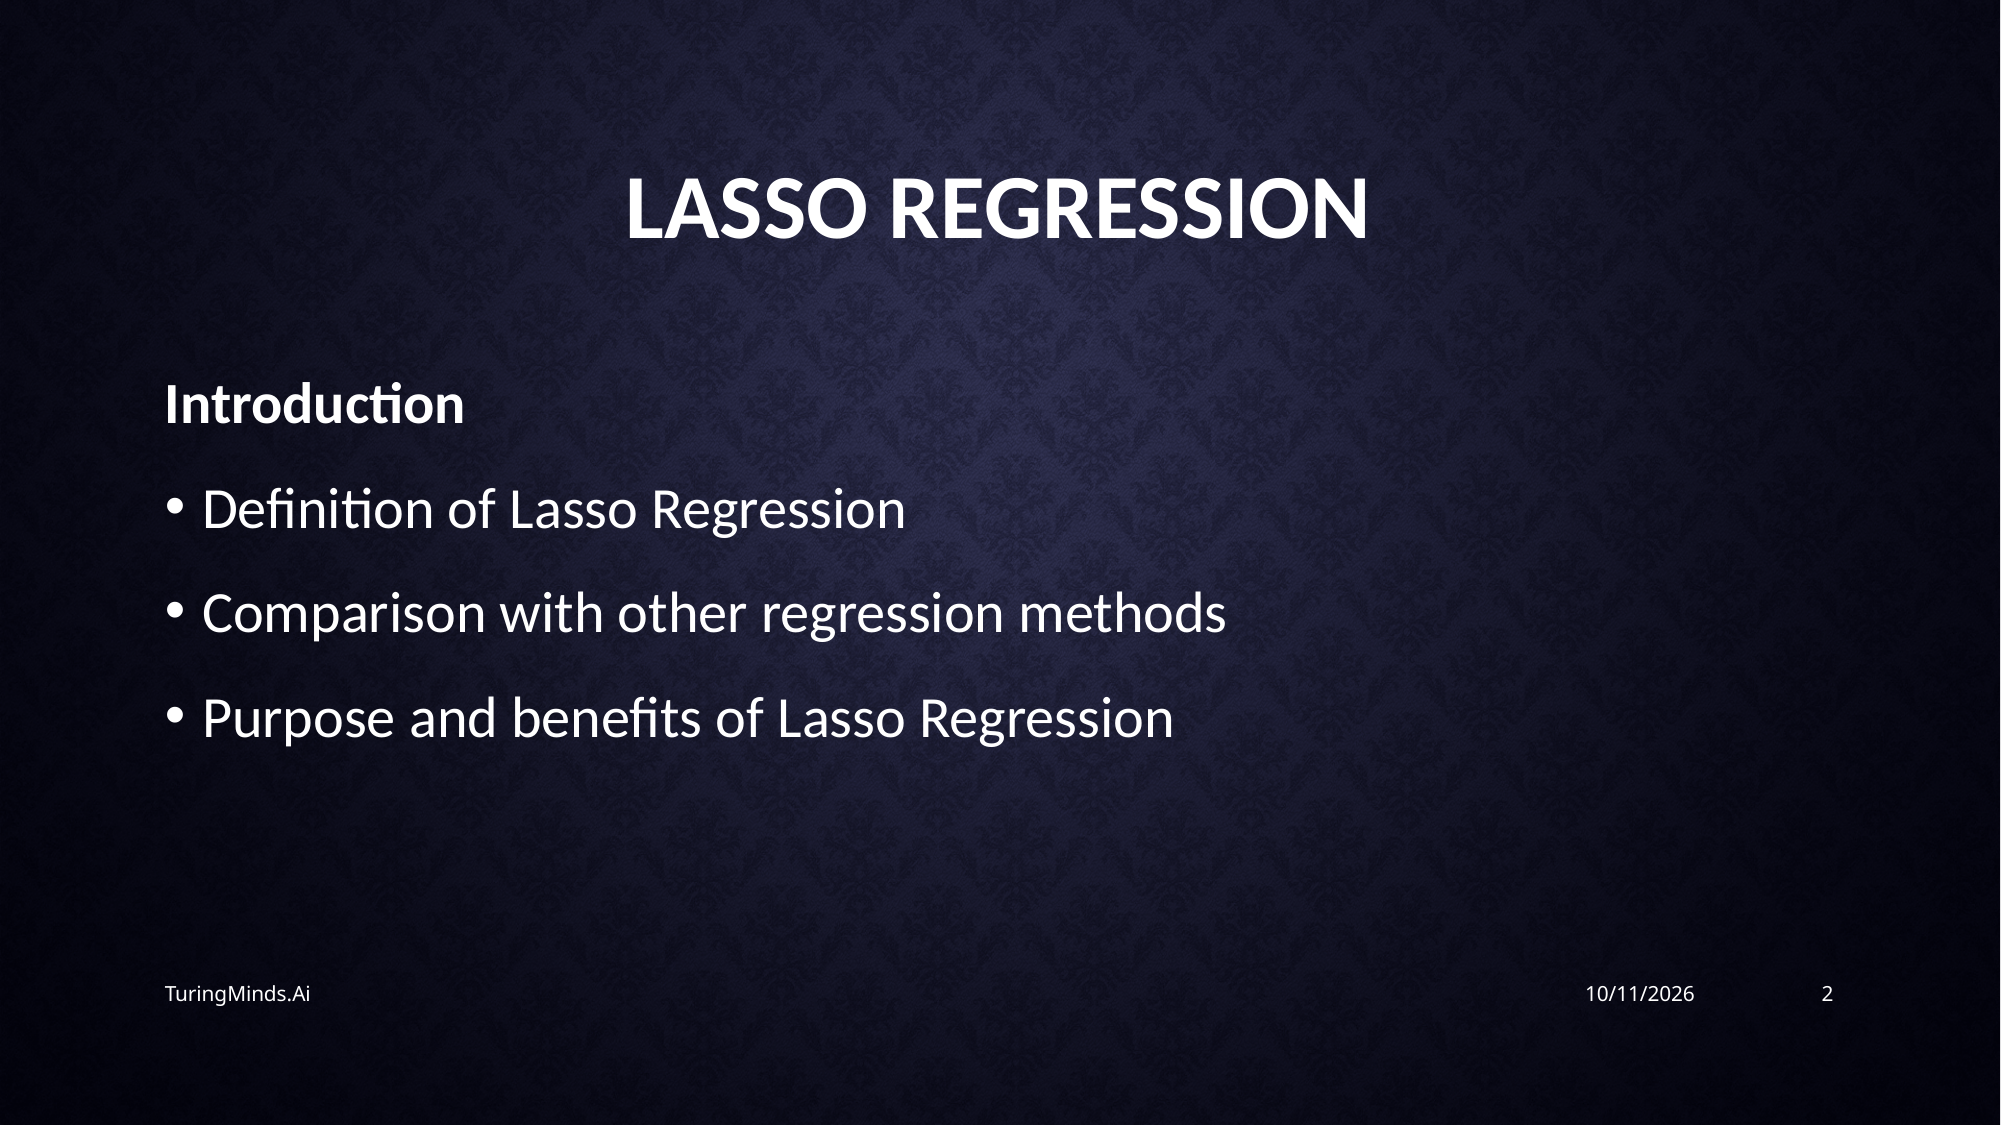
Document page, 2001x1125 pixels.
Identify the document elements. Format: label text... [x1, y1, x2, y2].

title LASSO REGRESSION [149, 99, 1849, 318]
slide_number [1259, 965, 1710, 1025]
list Introduction Definition of Lasso Regression Comparison with other regression methods Purpose and benefits of Lasso Regression [149, 343, 1849, 950]
footer TuringMinds.Ai [149, 965, 1245, 1025]
slide_number 2 [1724, 965, 1849, 1025]
